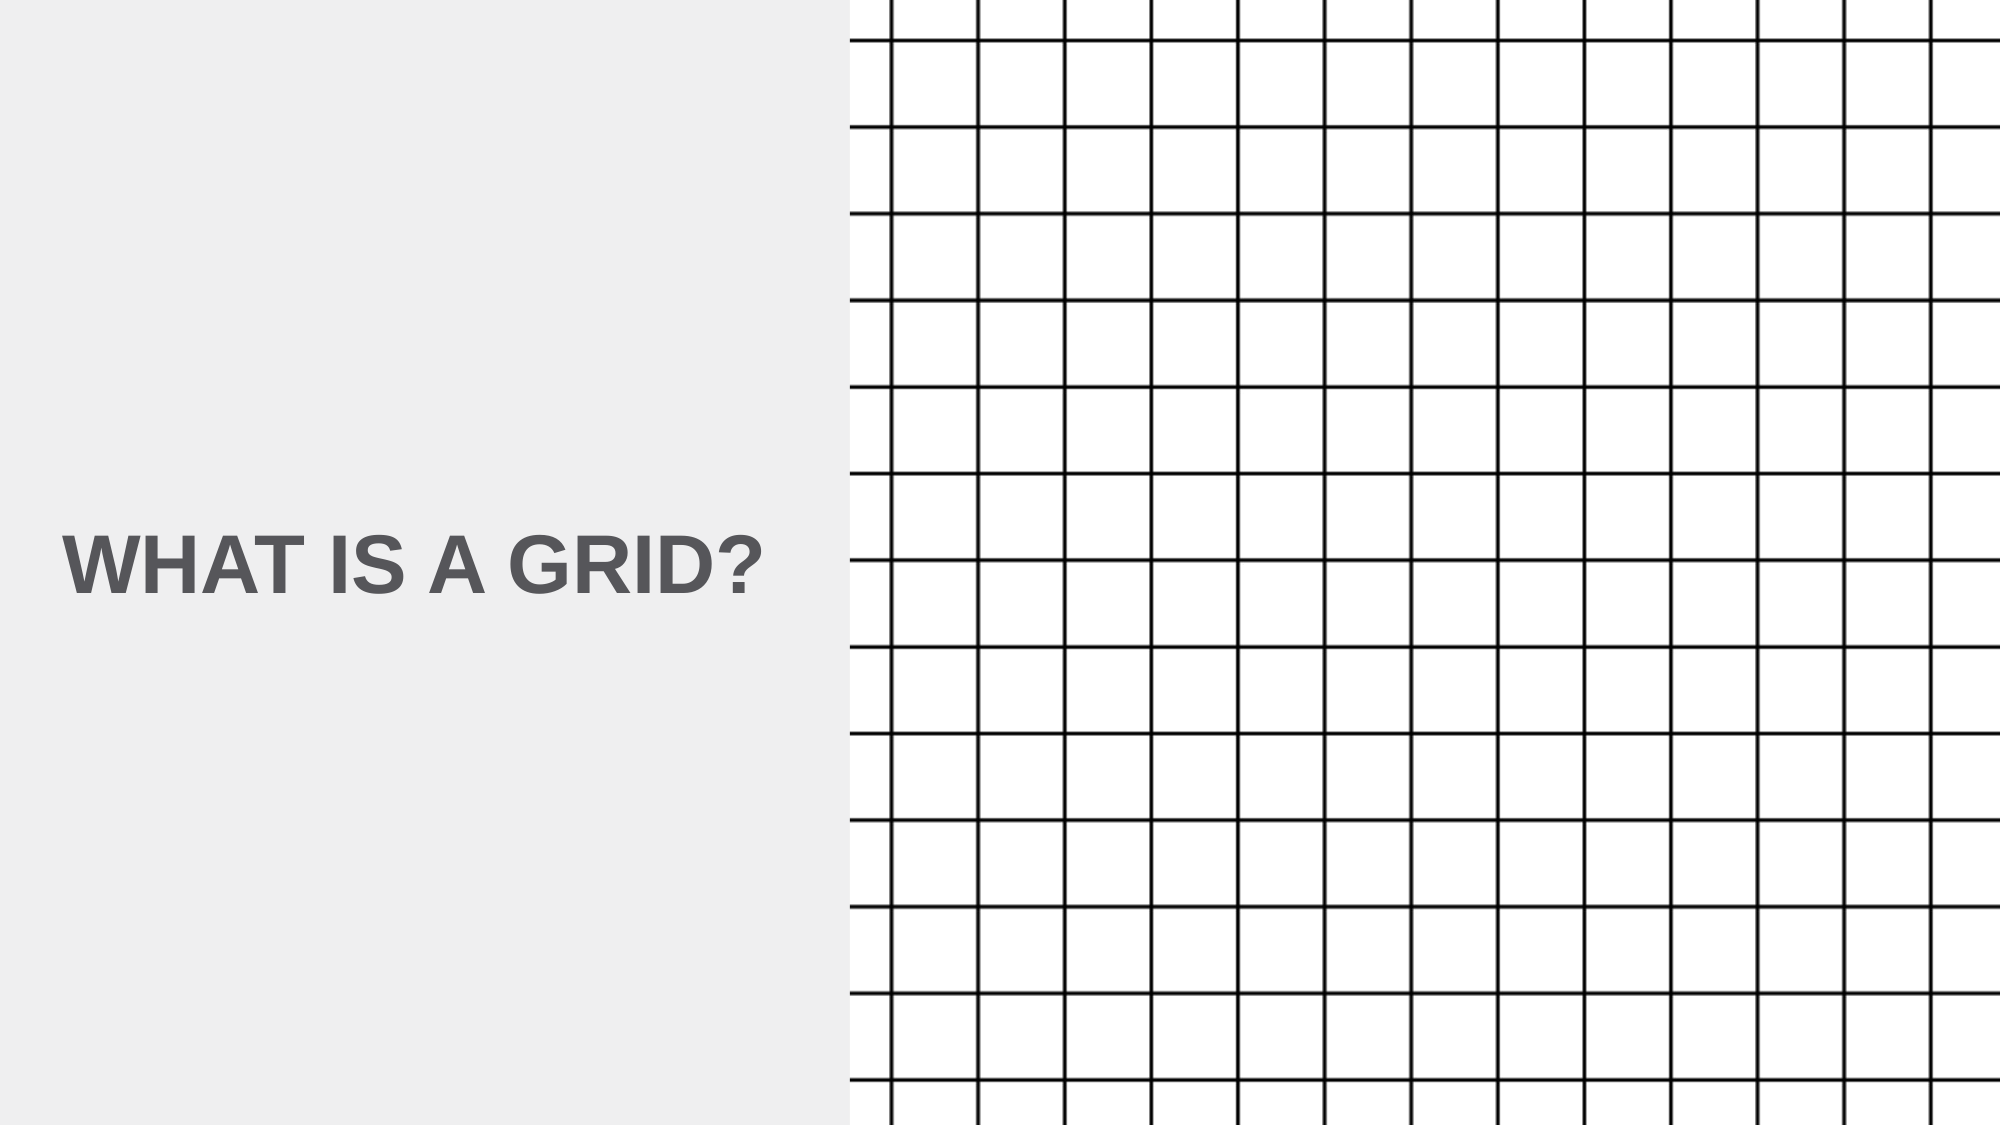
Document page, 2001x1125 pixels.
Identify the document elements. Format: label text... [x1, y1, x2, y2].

picture [849, 0, 2000, 1125]
title What is a grid? [62, 338, 813, 788]
